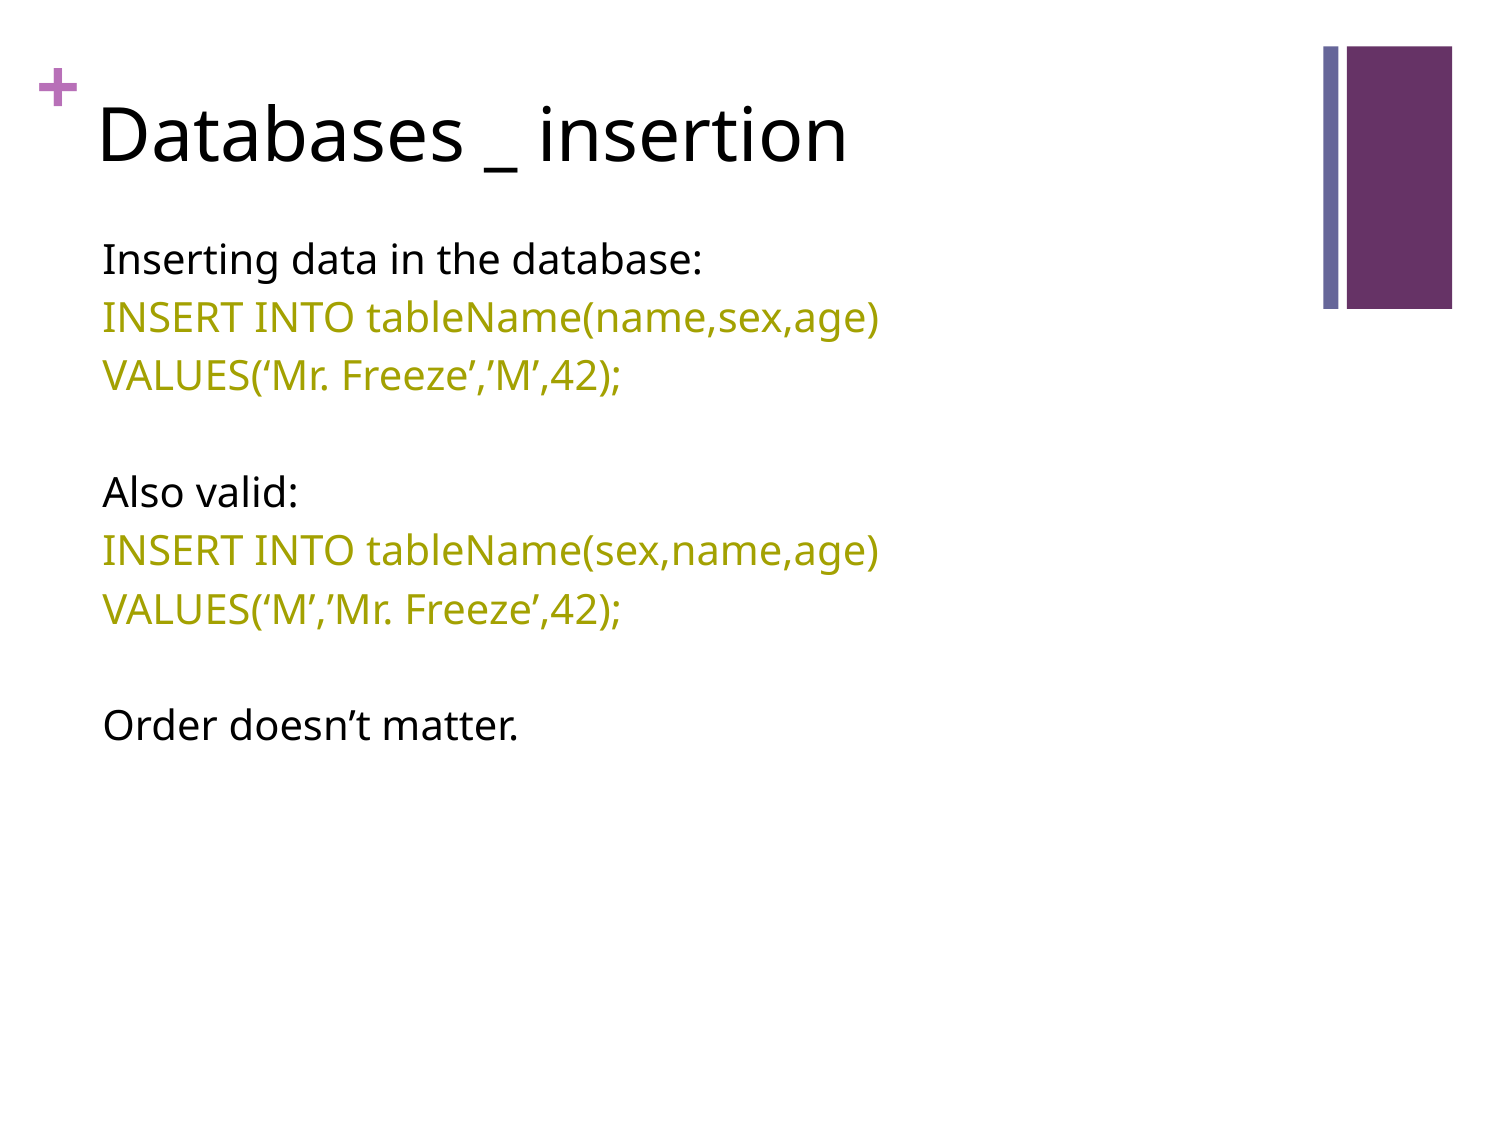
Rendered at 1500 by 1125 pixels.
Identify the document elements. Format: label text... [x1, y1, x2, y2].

text_box Inserting data in the database: INSERT INTO tableName(name,sex,age) VALUES(‘Mr. Freeze’,’M’,42); Also valid: INSERT INTO tableName(sex,name,age) VALUES(‘M’,’Mr. Freeze’,42); Order doesn’t matter. [87, 224, 1438, 1025]
title Databases _ insertion [81, 79, 1322, 263]
